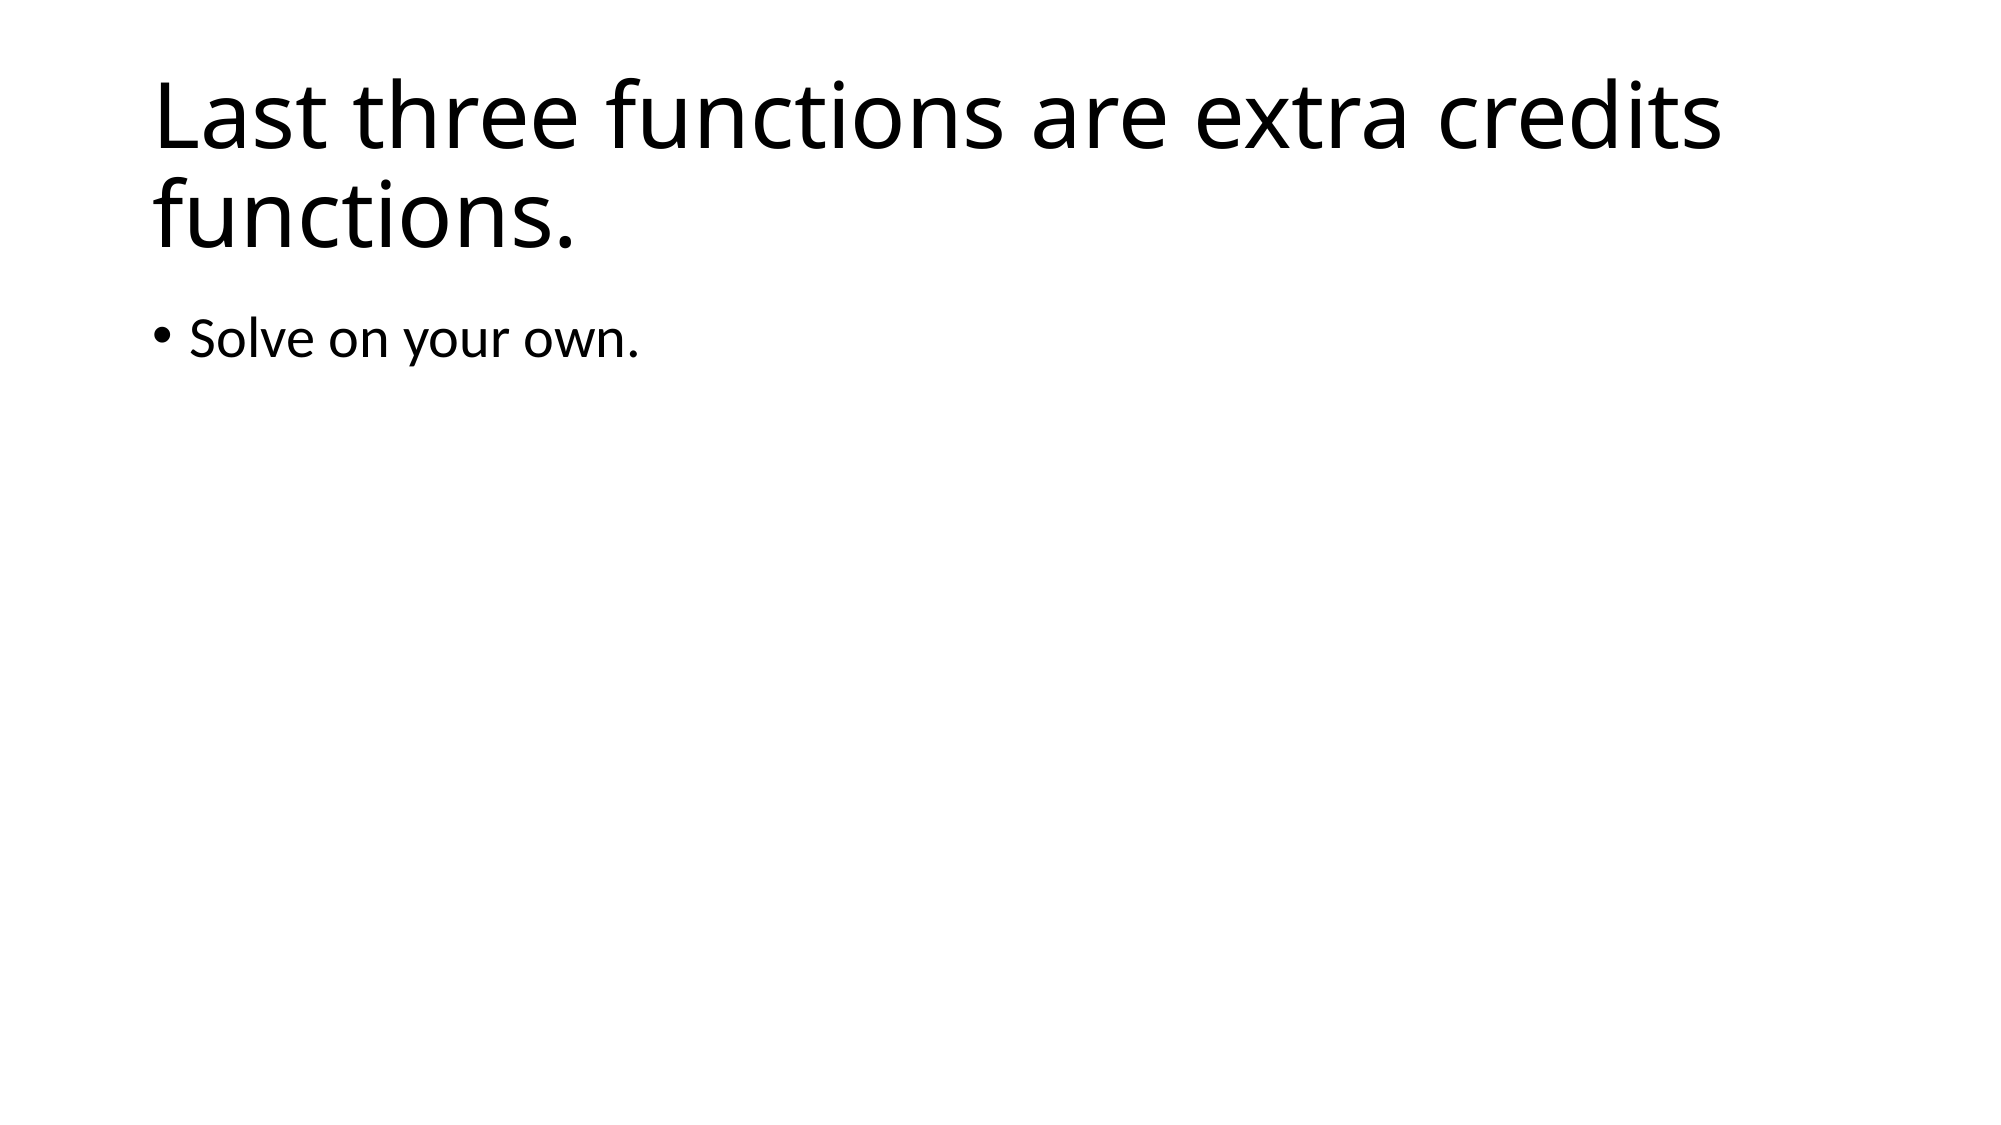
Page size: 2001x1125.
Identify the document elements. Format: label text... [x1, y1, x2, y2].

list Solve on your own. [137, 299, 1863, 1014]
title Last three functions are extra credits functions. [137, 59, 1863, 278]
